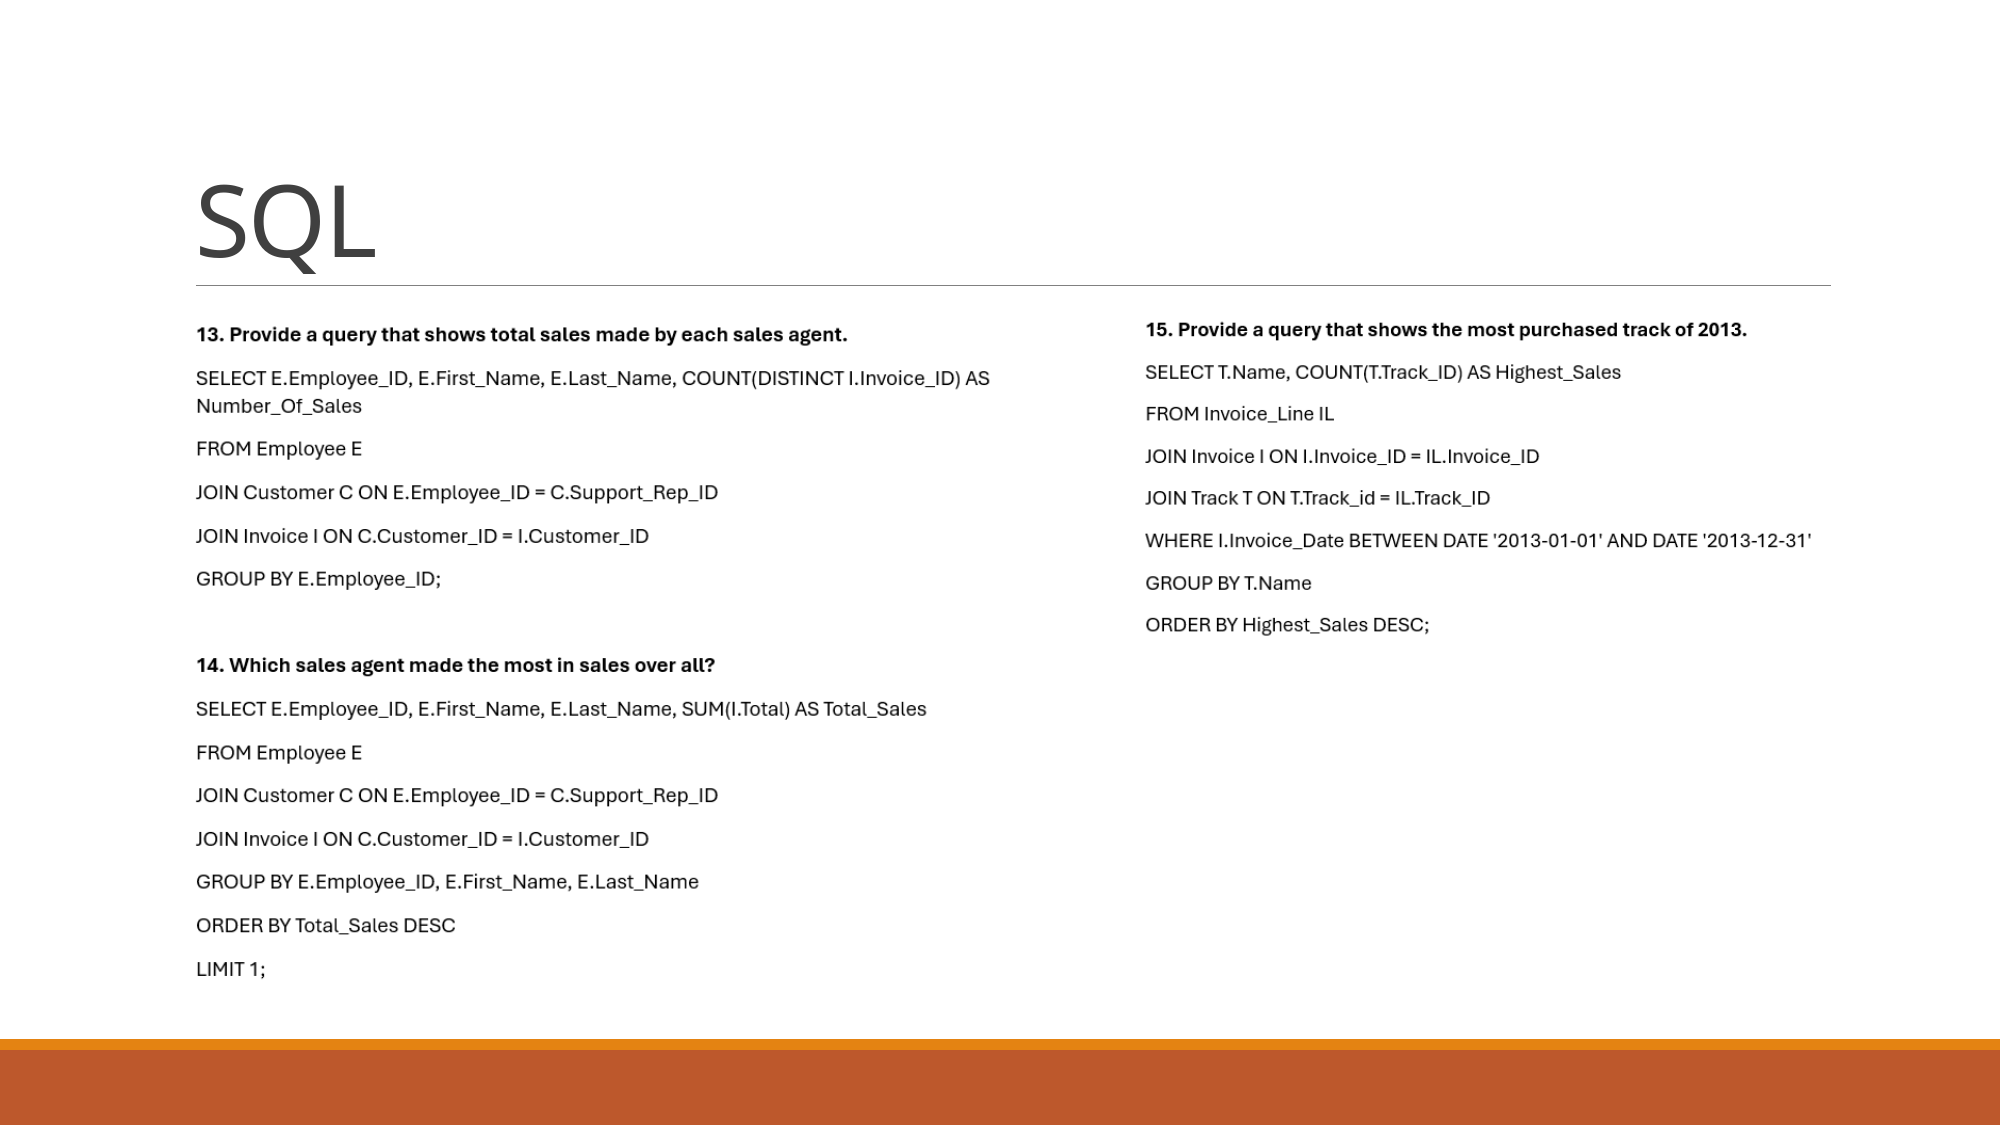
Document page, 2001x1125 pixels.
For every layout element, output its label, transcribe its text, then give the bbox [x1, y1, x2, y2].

picture [1133, 304, 1821, 674]
picture [179, 304, 1001, 1009]
title SQL [180, 47, 1830, 285]
